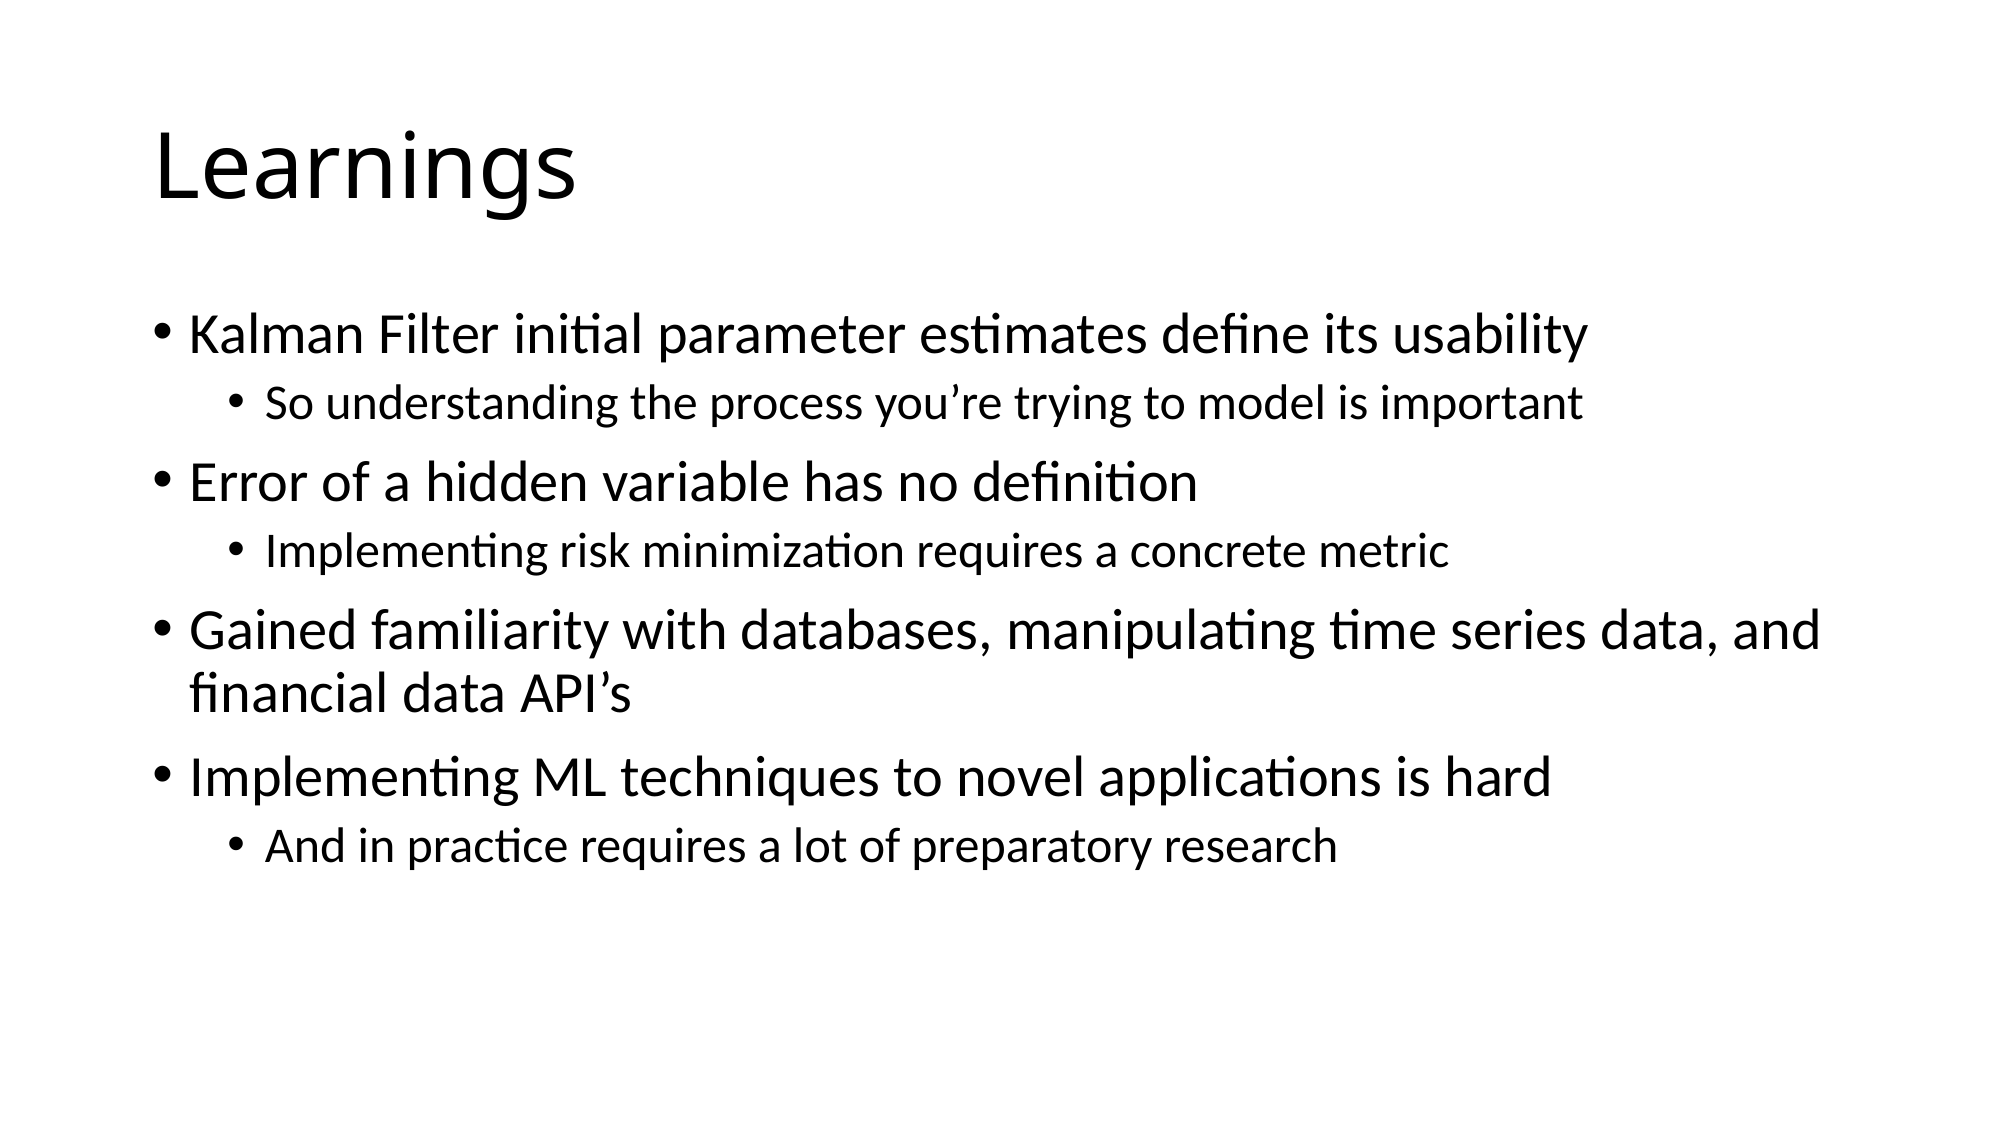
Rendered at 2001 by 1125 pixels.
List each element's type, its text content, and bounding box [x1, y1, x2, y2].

title Learnings [137, 59, 1863, 278]
list Kalman Filter initial parameter estimates define its usability So understanding the process you’re trying to model is important Error of a hidden variable has no definition Implementing risk minimization requires a concrete metric Gained familiarity with databases, manipulating time series data, and financial data API’s Implementing ML techniques to novel applications is hard And in practice requires a lot of preparatory research [137, 295, 1863, 1009]
